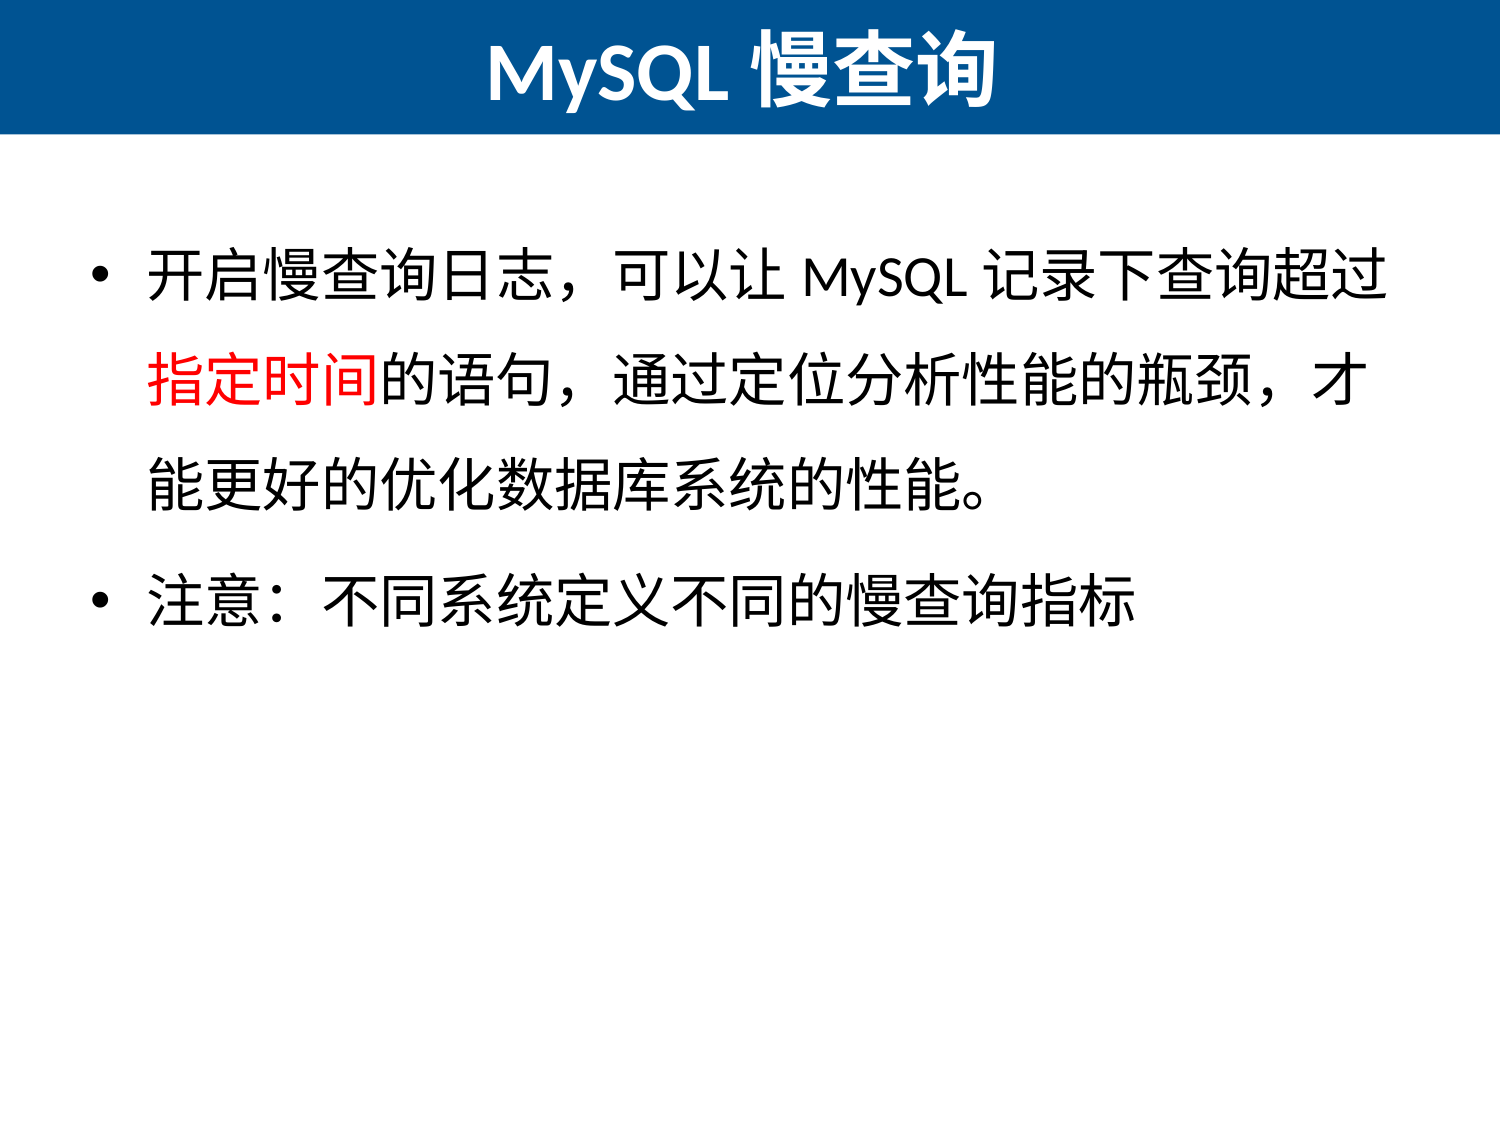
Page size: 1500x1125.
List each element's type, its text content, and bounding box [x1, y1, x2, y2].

title MySQL慢查询 [2, 0, 1483, 135]
list 开启慢查询日志，可以让MySQL记录下查询超过指定时间的语句，通过定位分析性能的瓶颈，才能更好的优化数据库系统的性能。 注意：不同系统定义不同的慢查询指标 [75, 196, 1426, 939]
